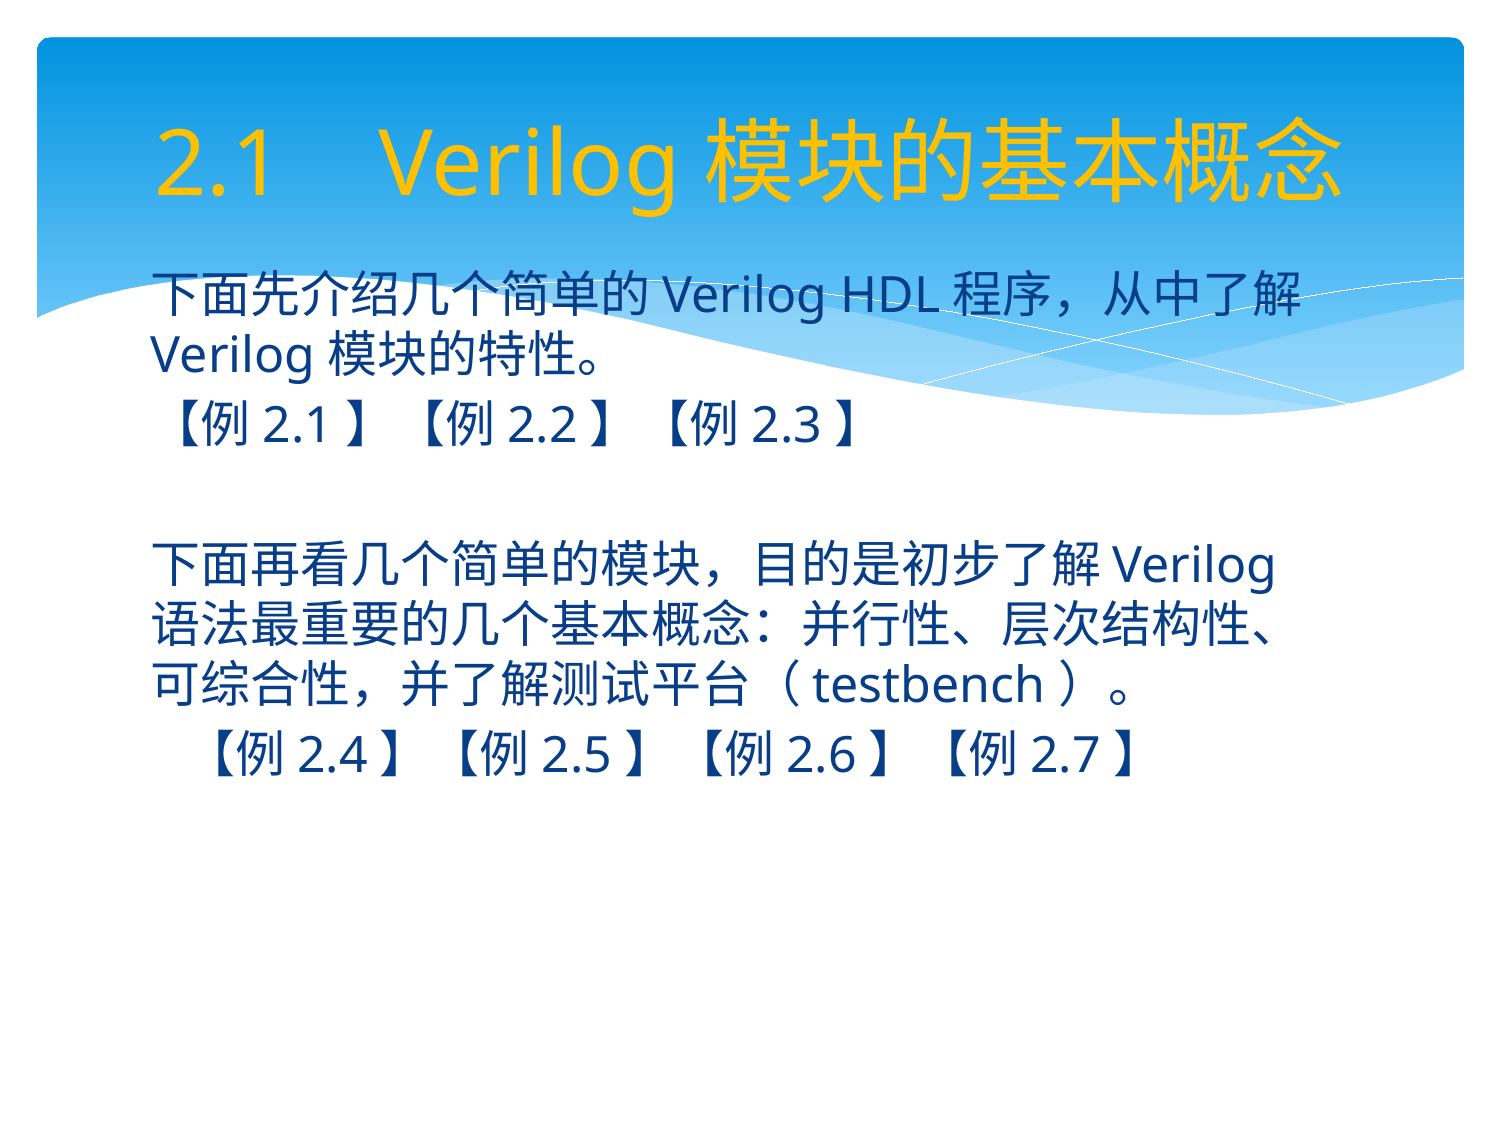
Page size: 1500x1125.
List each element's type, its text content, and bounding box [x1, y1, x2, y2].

list 下面先介绍几个简单的Verilog HDL程序，从中了解Verilog模块的特性。 【例2.1】【例2.2】【例2.3】 下面再看几个简单的模块，目的是初步了解Verilog语法最重要的几个基本概念：并行性、层次结构性、可综合性，并了解测试平台（testbench）。 【例2.4】【例2.5】【例2.6】【例2.7】 [135, 261, 1352, 1011]
title 2.1 Verilog模块的基本概念 [75, 55, 1425, 261]
